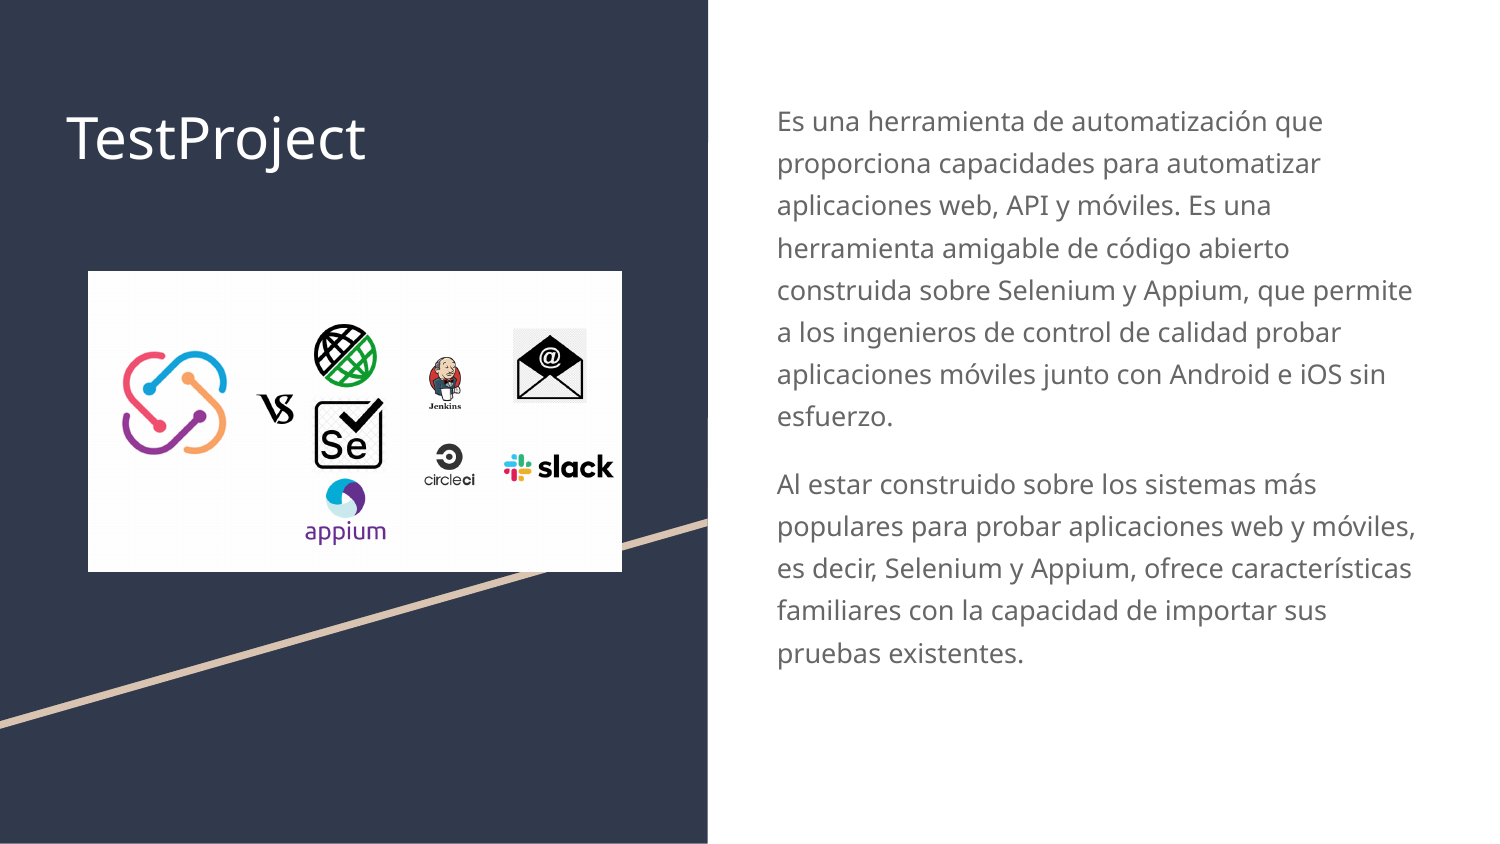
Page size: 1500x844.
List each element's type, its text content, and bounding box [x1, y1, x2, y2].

title TestProject [51, 82, 660, 494]
picture [88, 271, 622, 573]
list Es una herramienta de automatización que proporciona capacidades para automatizar aplicaciones web, API y móviles. Es una herramienta amigable de código abierto construida sobre Selenium y Appium, que permite a los ingenieros de control de calidad probar aplicaciones móviles junto con Android e iOS sin esfuerzo. Al estar construido sobre los sistemas más populares para probar aplicaciones web y móviles, es decir, Selenium y Appium, ofrece características familiares con la capacidad de importar sus pruebas existentes. [761, 82, 1446, 755]
